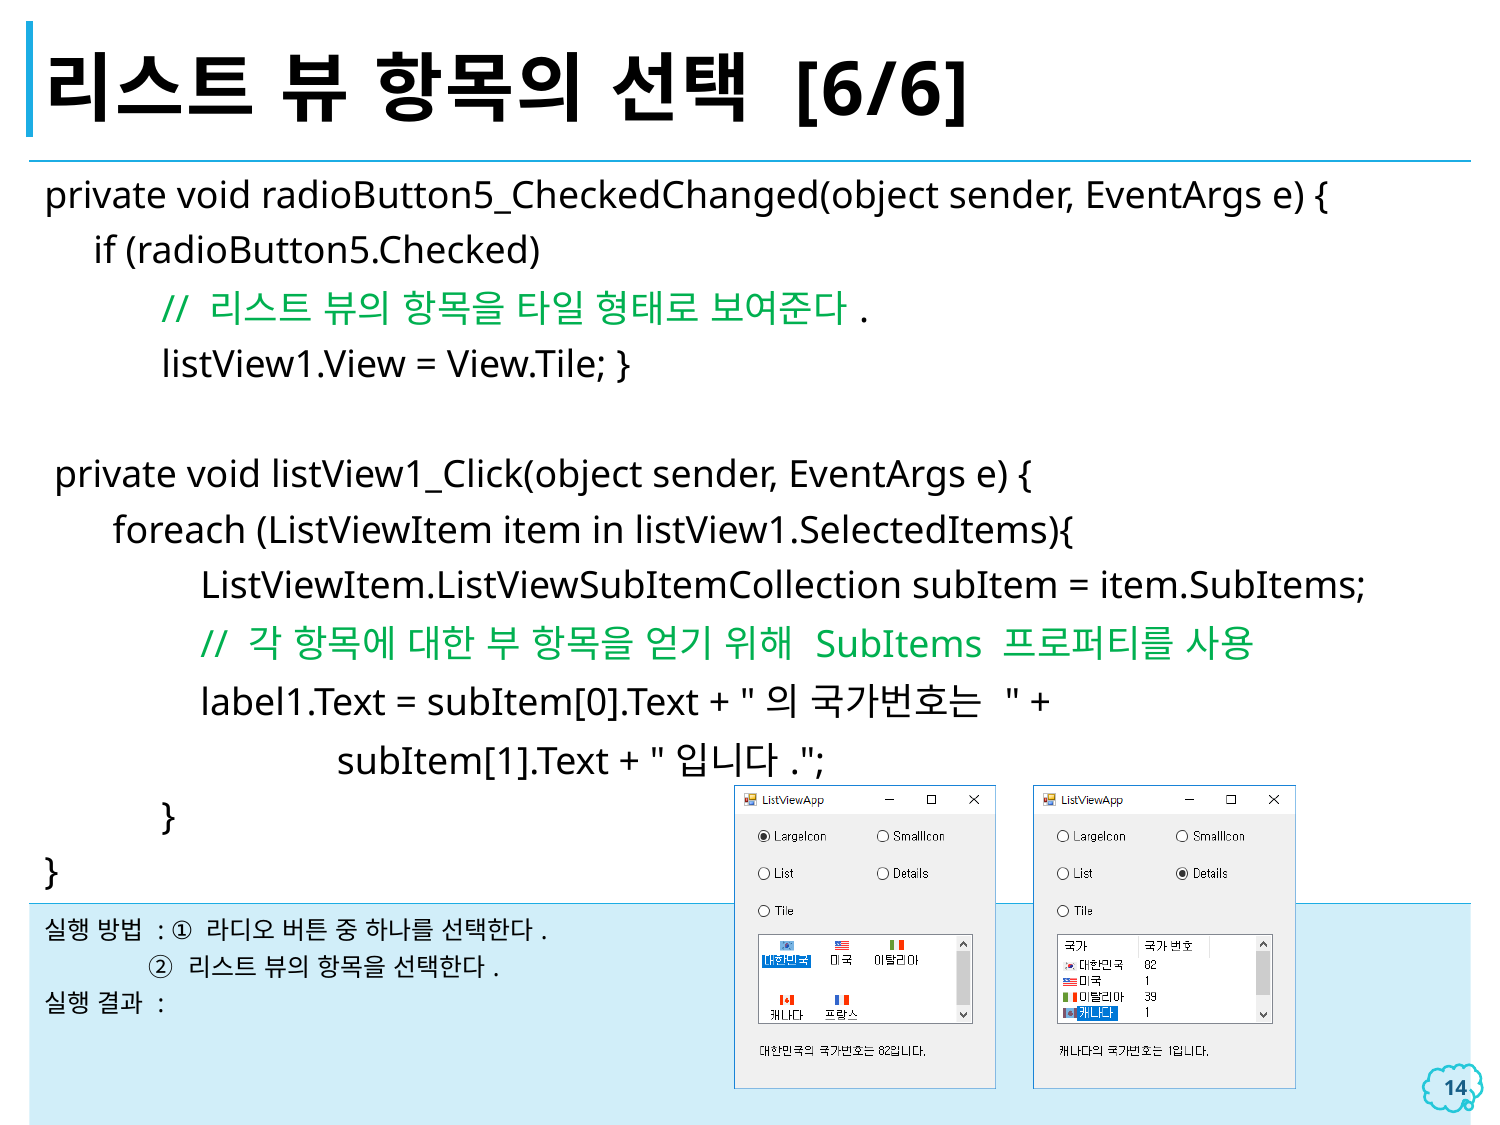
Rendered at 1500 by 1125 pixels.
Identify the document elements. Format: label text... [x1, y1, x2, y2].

table_header private void radioButton5_CheckedChanged(object sender, EventArgs e) { if (radioButton5.Checked) // 리스트 뷰의 항목을 타일 형태로 보여준다. listView1.View = View.Tile; } private void listView1_Click(object sender, EventArgs e) { foreach (ListViewItem item in listView1.SelectedItems){ ListViewItem.ListViewSubItemCollection subItem = item.SubItems; // 각 항목에 대한 부 항목을 얻기 위해 SubItems 프로퍼티를 사용 label1.Text = subItem[0].Text + "의 국가번호는 " + subItem[1].Text + "입니다."; } } [29, 162, 1471, 903]
slide_number 13 [1471, 1063, 1483, 1114]
picture [733, 785, 997, 1089]
table_cell 실행 방법 : ① 라디오 버튼 중 하나를 선택한다. ② 리스트 뷰의 항목을 선택한다. 실행 결과 : [29, 904, 1471, 1125]
picture [1033, 785, 1296, 1089]
title 리스트 뷰 항목의 선택 [6/6] [29, 21, 1226, 138]
